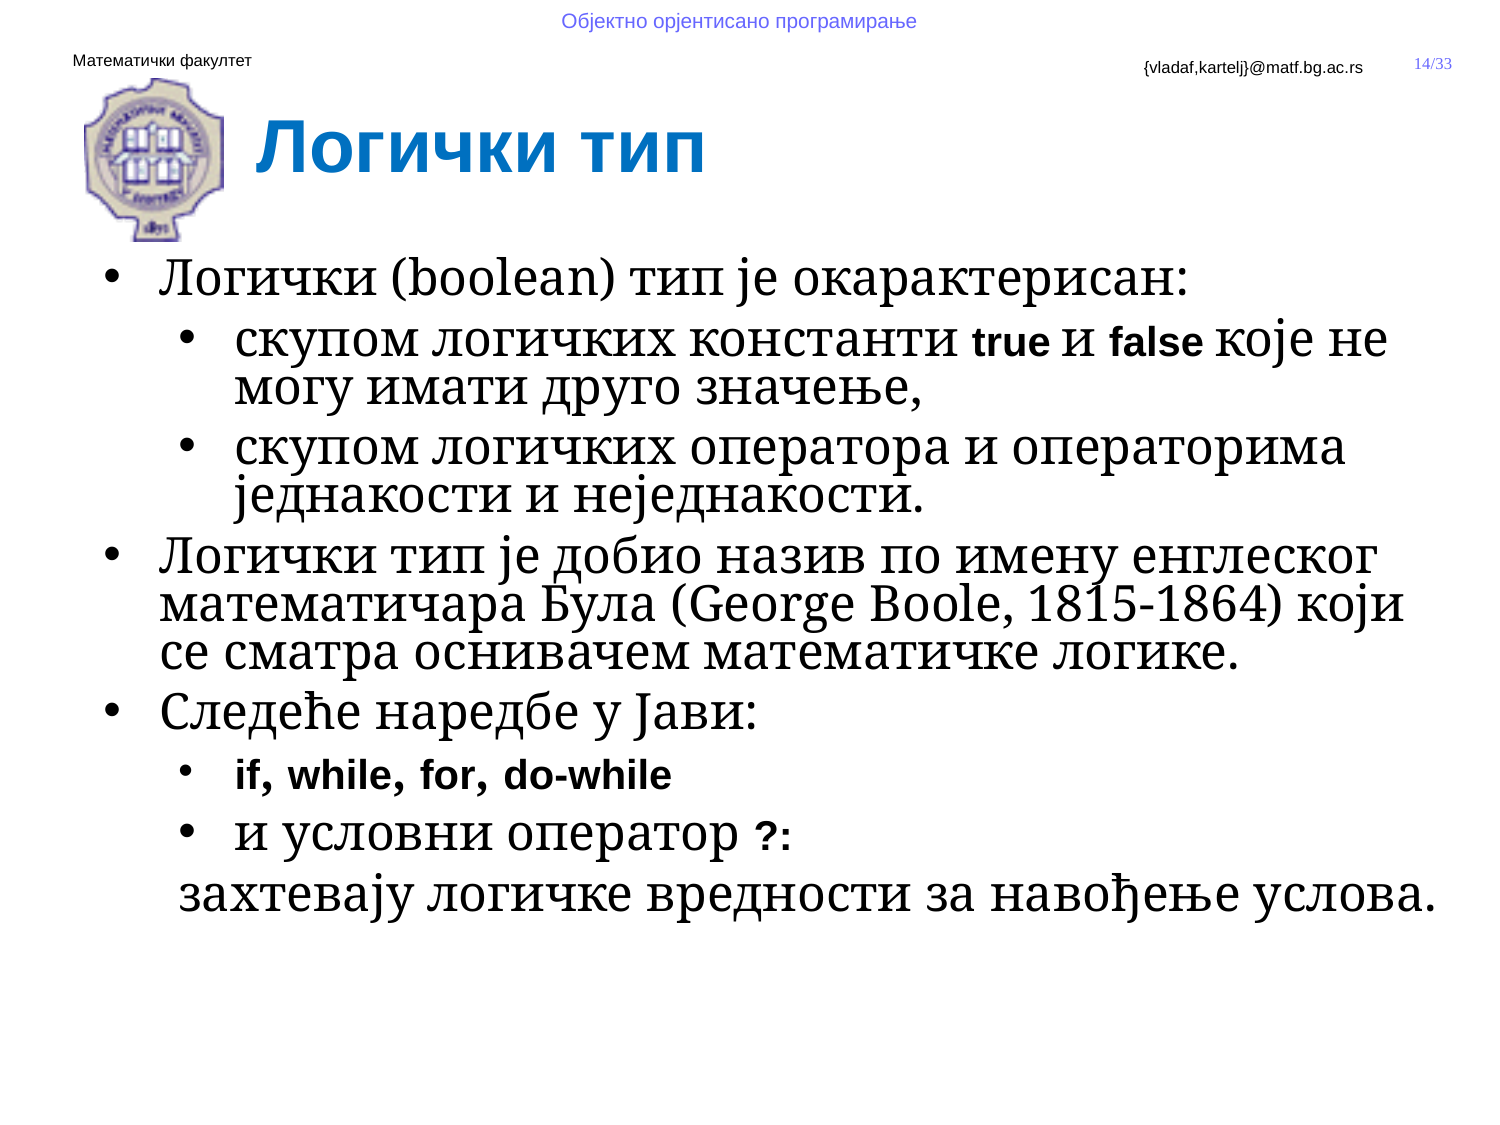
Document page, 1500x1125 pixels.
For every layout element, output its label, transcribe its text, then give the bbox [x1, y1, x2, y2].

text_box Логички тип [242, 90, 1500, 233]
text_box Логички (boolean) тип је окарактерисан: скупом логичких константи true и false које не могу имати друго значење, скупом логичких оператора и операторима једнакости и неједнакости. Логички тип је добио назив по имену енглеског математичара Була (George Boole, 1815-1864) који се сматра оснивачем математичке логике. Следеће наредбе у Јави: if, while, for, do-while и условни оператор ?: захтевају логичке вредности за навођење услова. [88, 250, 1483, 928]
picture [84, 78, 224, 242]
